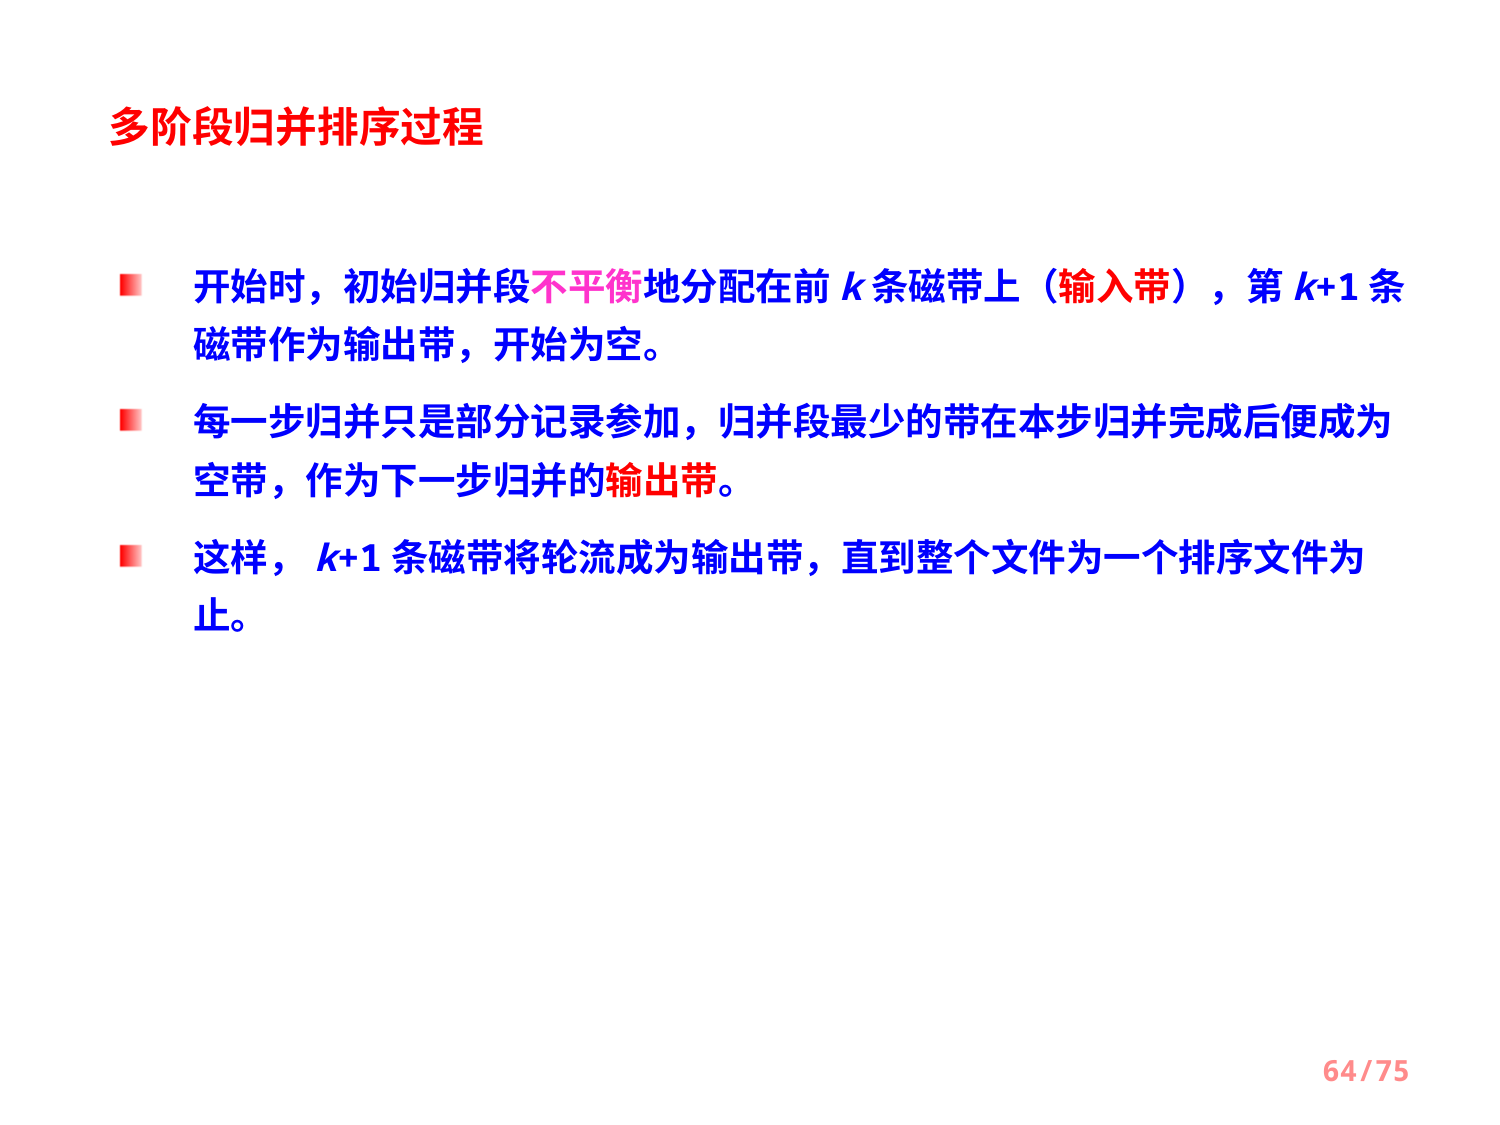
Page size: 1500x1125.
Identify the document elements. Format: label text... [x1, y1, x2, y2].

text_box 多阶段归并排序过程 [93, 93, 551, 159]
picture [118, 543, 145, 570]
picture [118, 407, 145, 434]
slide_number 64/75 [1074, 1042, 1425, 1103]
picture [118, 272, 145, 299]
text_box 开始时，初始归并段不平衡地分配在前k条磁带上（输入带），第k+1条磁带作为输出带，开始为空。 每一步归并只是部分记录参加，归并段最少的带在本步归并完成后便成为空带，作为下一步归并的输出带。 这样，k+1条磁带将轮流成为输出带，直到整个文件为一个排序文件为止。 [86, 230, 1437, 663]
